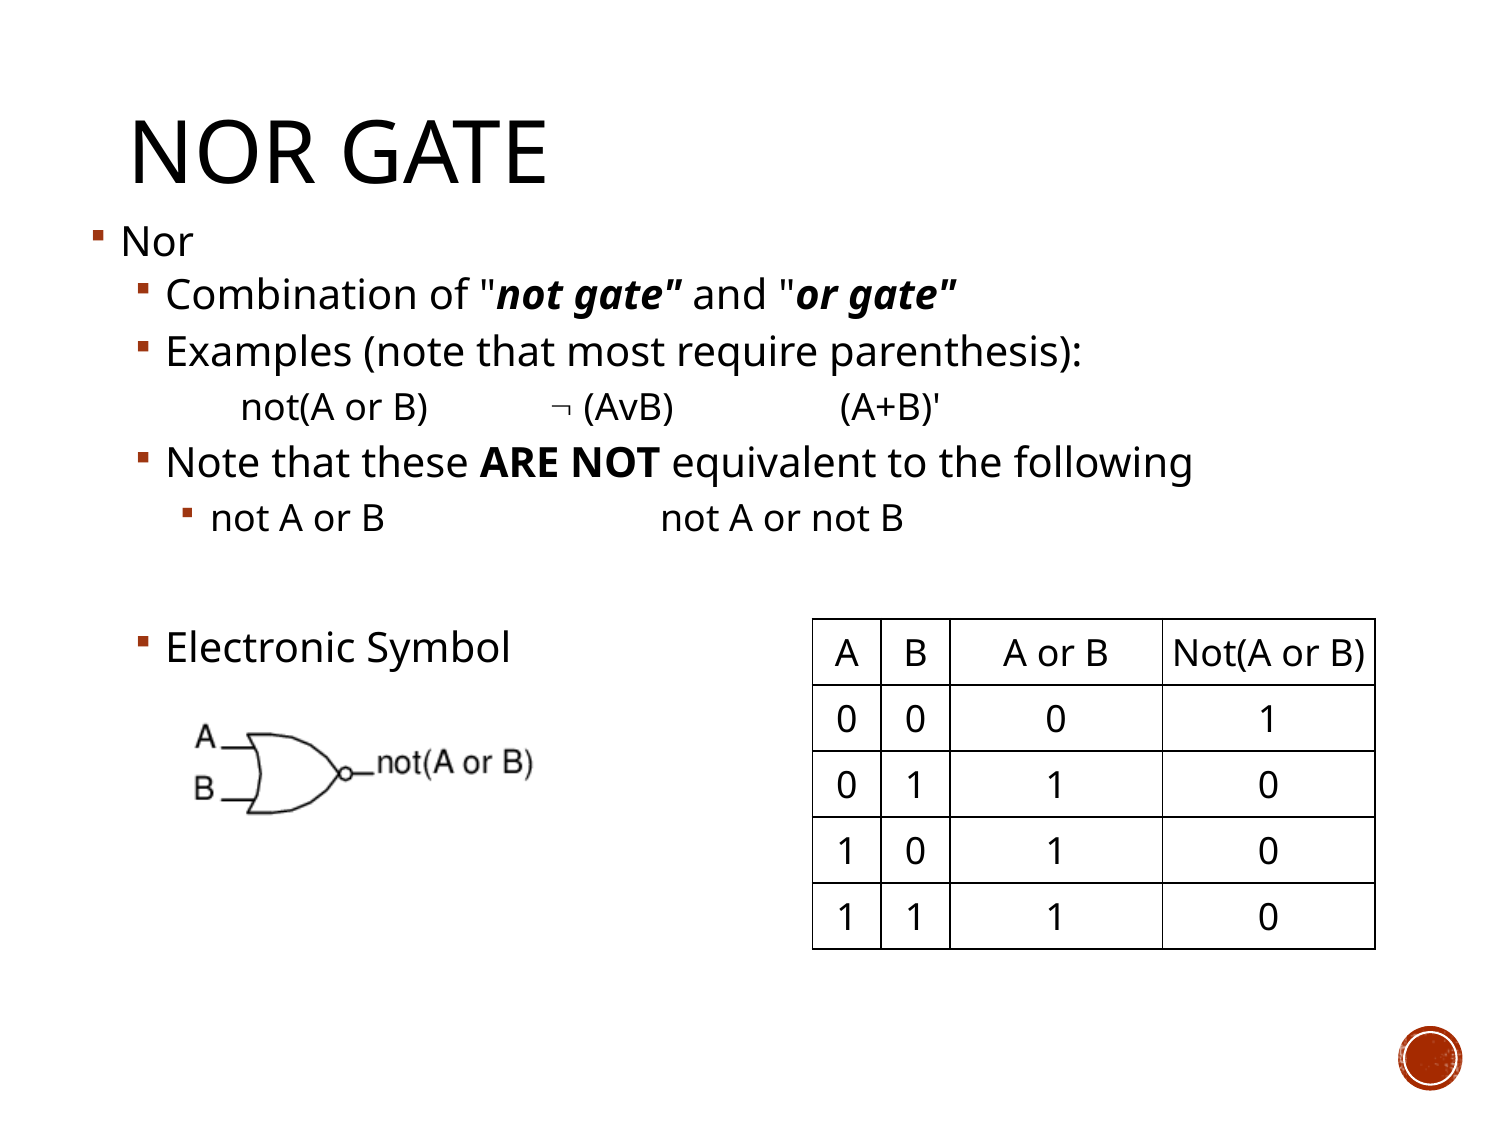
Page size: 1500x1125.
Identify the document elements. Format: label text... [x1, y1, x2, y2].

picture [187, 720, 549, 822]
table_cell 0 [951, 686, 1162, 750]
table_cell 1 [882, 884, 949, 948]
table_cell 1 [1163, 686, 1374, 750]
table_header A or B [951, 620, 1162, 684]
title Nor Gate [112, 22, 1388, 287]
table_cell 0 [1163, 818, 1374, 882]
table_cell 0 [1163, 884, 1374, 948]
table_cell 1 [813, 818, 880, 882]
table_cell 1 [951, 752, 1162, 816]
table_cell 0 [882, 686, 949, 750]
table_cell 1 [951, 884, 1162, 948]
table_header A [813, 620, 880, 684]
table_cell 0 [882, 818, 949, 882]
table_cell 1 [813, 884, 880, 948]
table_cell 1 [882, 752, 949, 816]
table_cell 0 [813, 686, 880, 750]
table_cell 0 [1163, 752, 1374, 816]
table_header Not(A or B) [1163, 620, 1374, 684]
table_header B [882, 620, 949, 684]
table_cell 0 [813, 752, 880, 816]
table_cell 1 [951, 818, 1162, 882]
